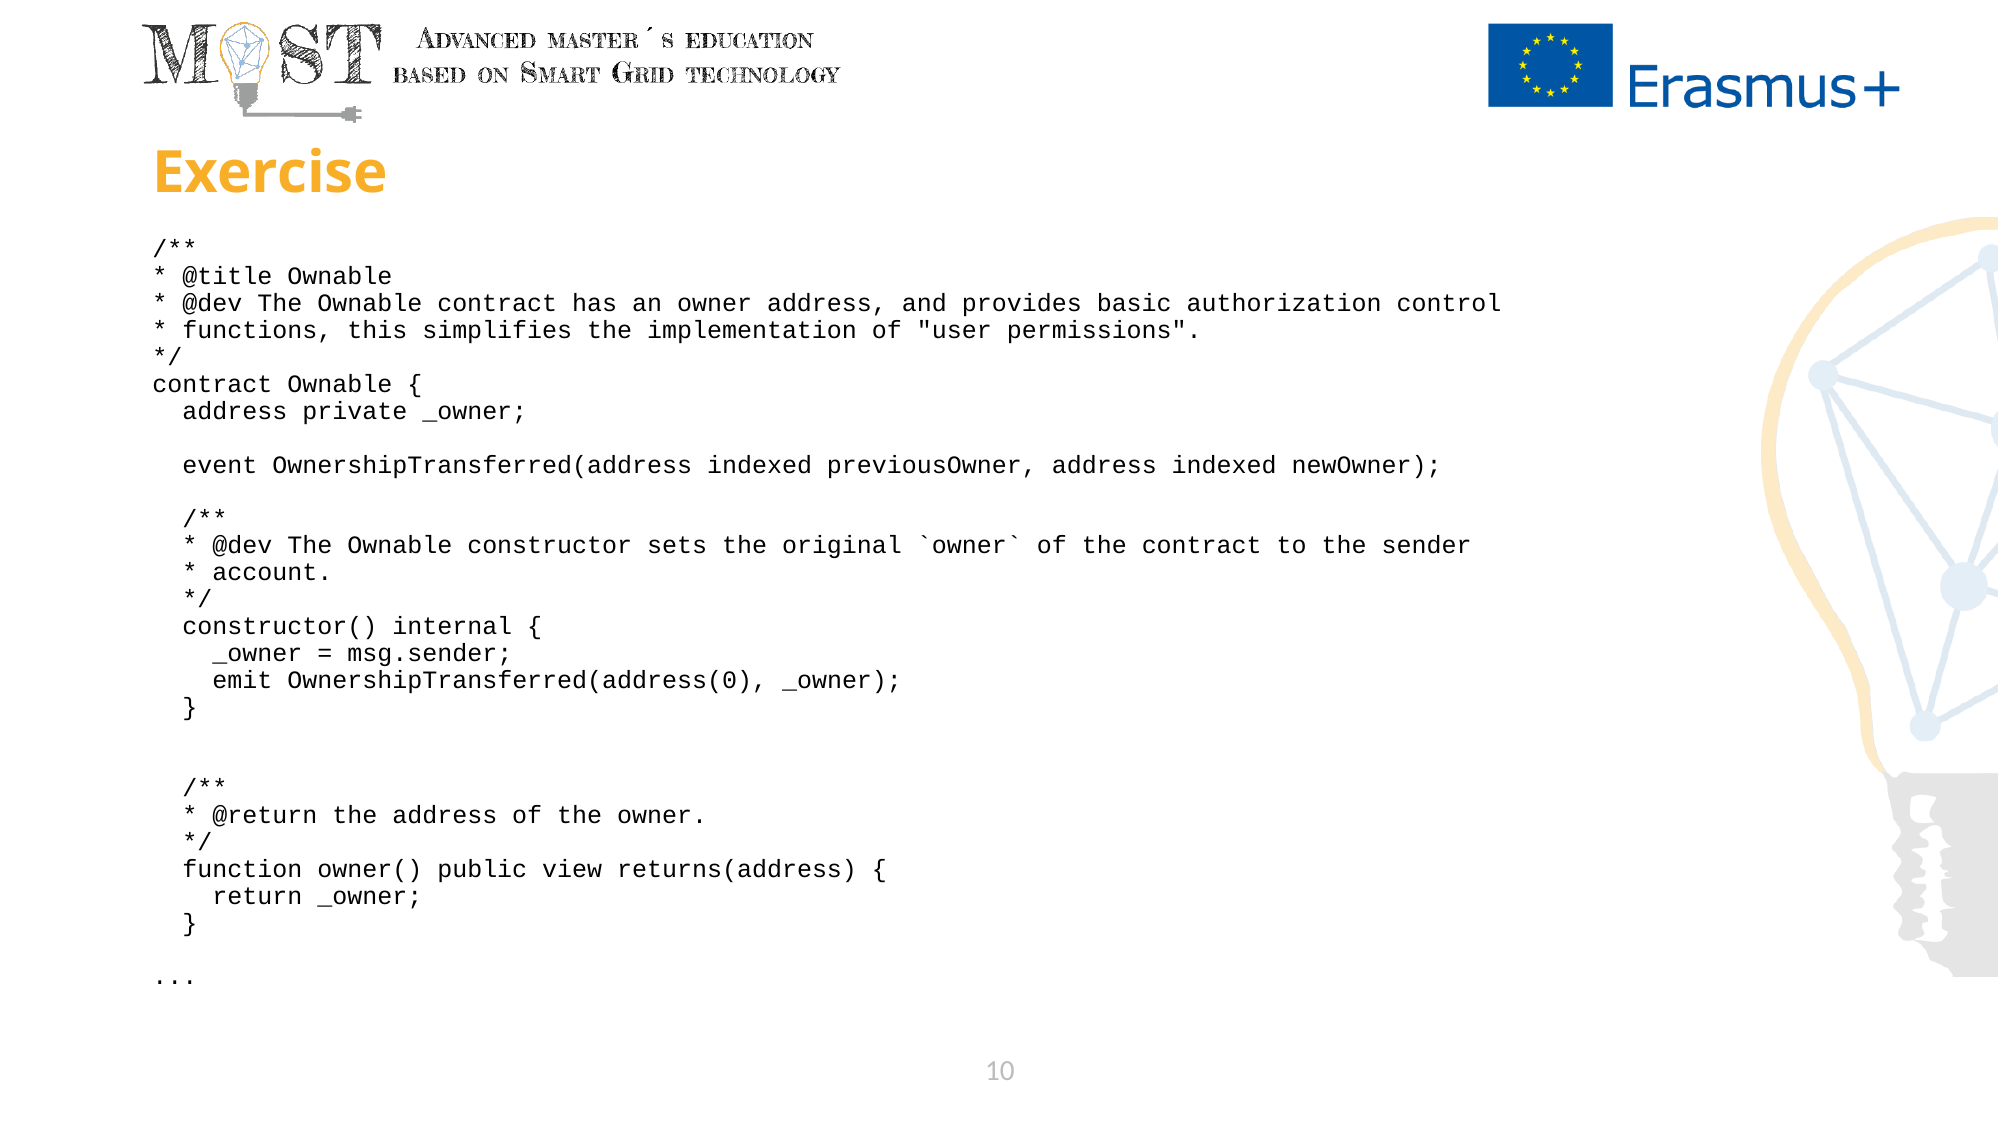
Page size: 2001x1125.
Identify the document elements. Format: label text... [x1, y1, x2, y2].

title Exercise [137, 87, 1863, 228]
list /** * @title Ownable * @dev The Ownable contract has an owner address, and provides basic authorization control * functions, this simplifies the implementation of "user permissions". */ contract Ownable { address private _owner; event OwnershipTransferred(address indexed previousOwner, address indexed newOwner); /** * @dev The Ownable constructor sets the original `owner` of the contract to the sender * account. */ constructor() internal { _owner = msg.sender; emit OwnershipTransferred(address(0), _owner); } /** * @return the address of the owner. */ function owner() public view returns(address) { return _owner; } ... [137, 228, 1863, 1125]
picture [135, 22, 841, 130]
picture [1464, 0, 1923, 131]
